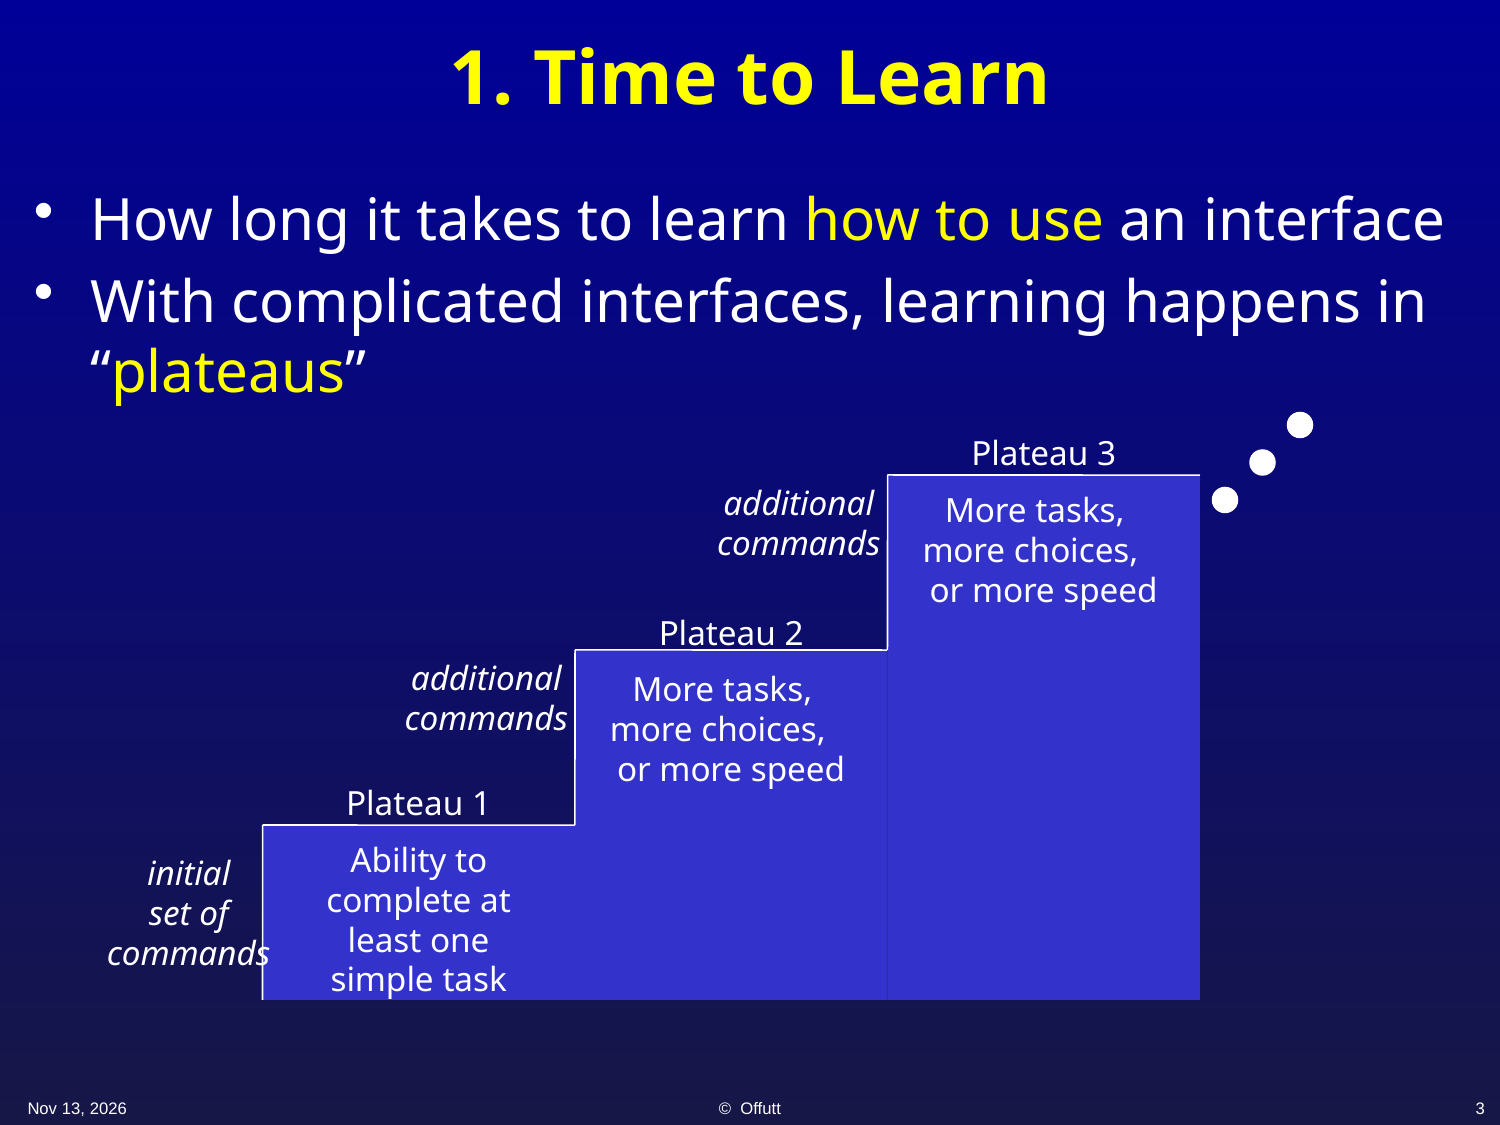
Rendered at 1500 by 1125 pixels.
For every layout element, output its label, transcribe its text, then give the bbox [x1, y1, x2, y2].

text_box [712, 412, 1313, 1001]
list How long it takes to learn how to use an interface With complicated interfaces, learning happens in “plateaus” [18, 174, 1482, 467]
footer © Offutt [512, 1074, 988, 1125]
title 1. Time to Learn [12, 12, 1488, 138]
slide_number 3 [1187, 1074, 1500, 1125]
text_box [102, 824, 394, 1001]
text_box Plateau 1 Ability to complete at least one simple task [281, 774, 394, 823]
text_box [399, 604, 707, 1001]
slide_number 17-Jan-20 [12, 1074, 326, 1125]
